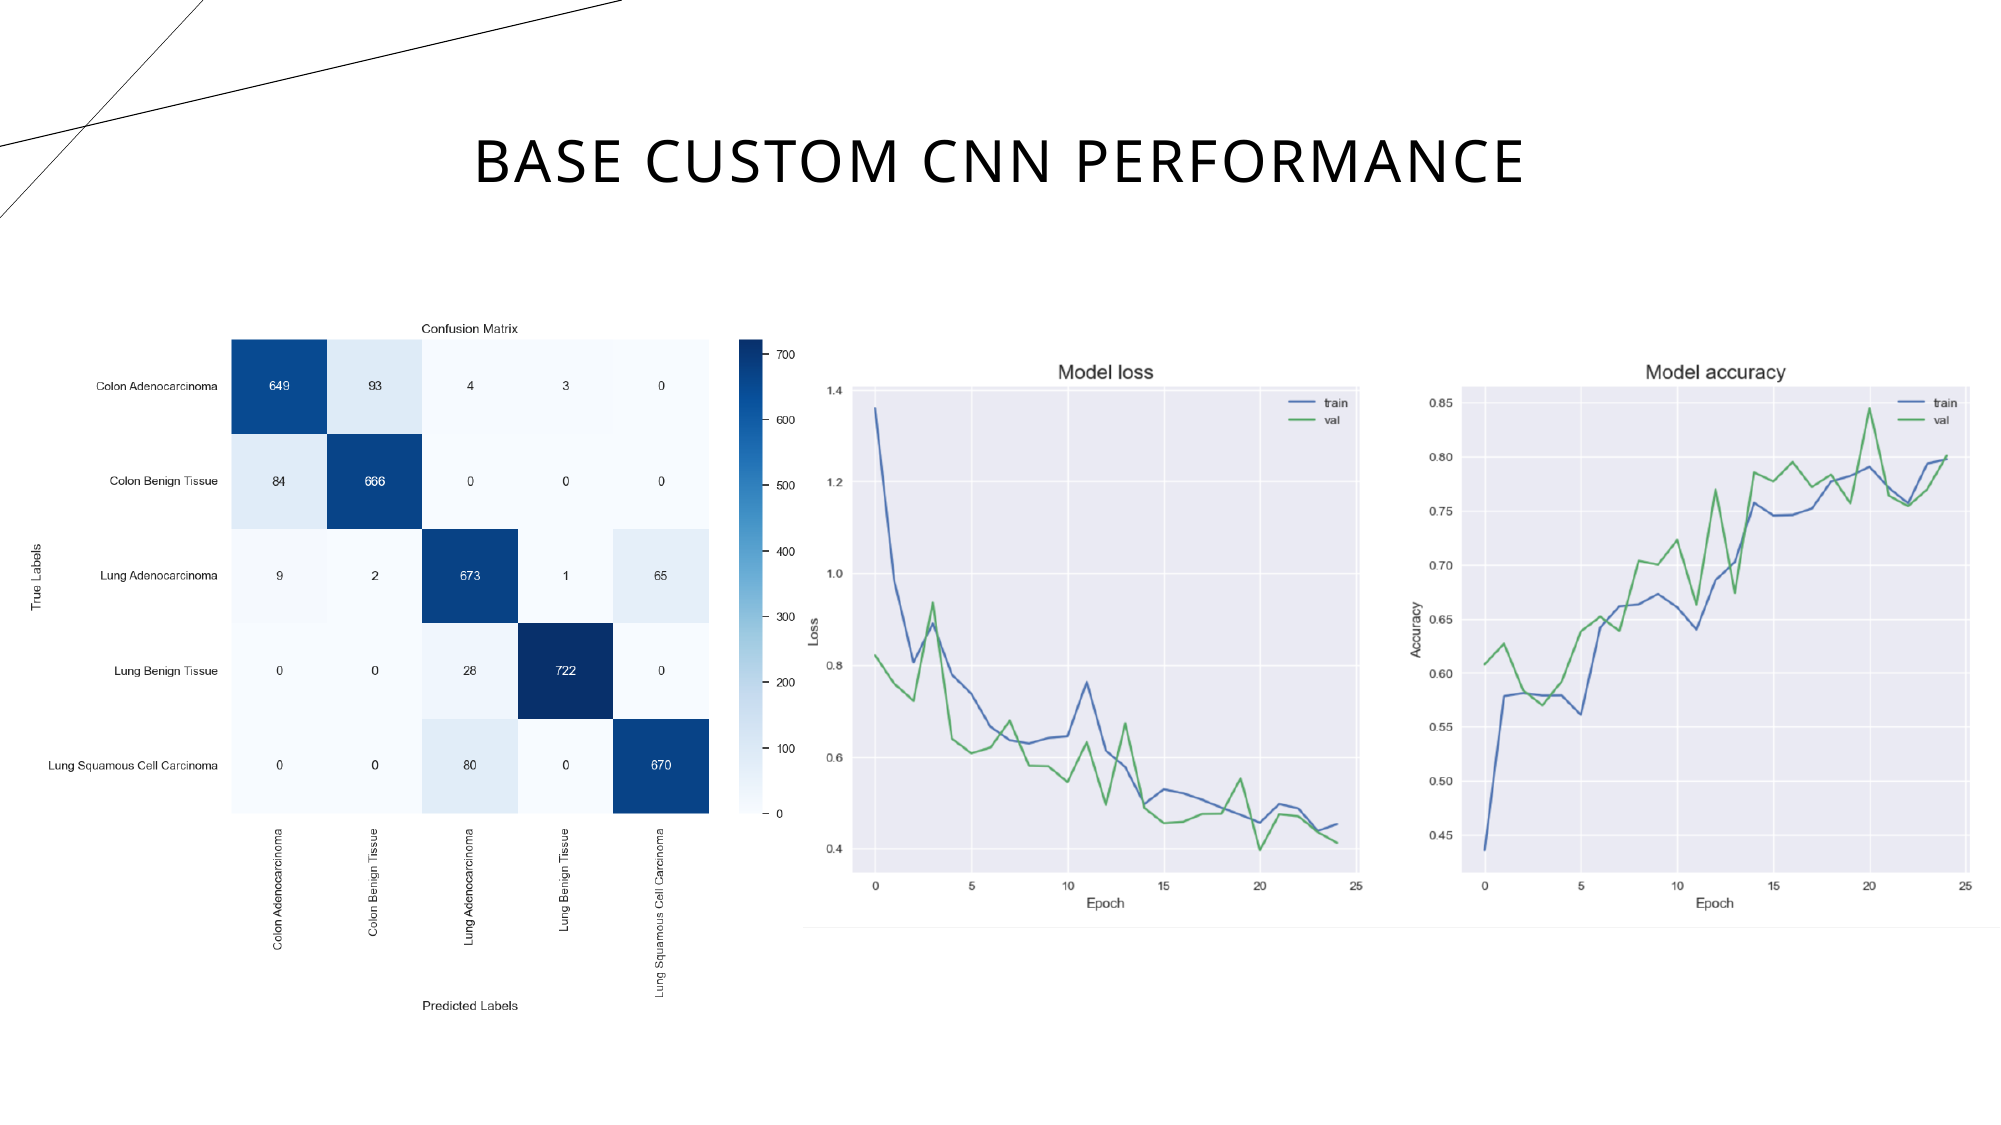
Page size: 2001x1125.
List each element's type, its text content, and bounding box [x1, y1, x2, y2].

title BASE CUSTOM CNN PERFORMANCE [309, 54, 1691, 273]
picture [24, 316, 2000, 1020]
